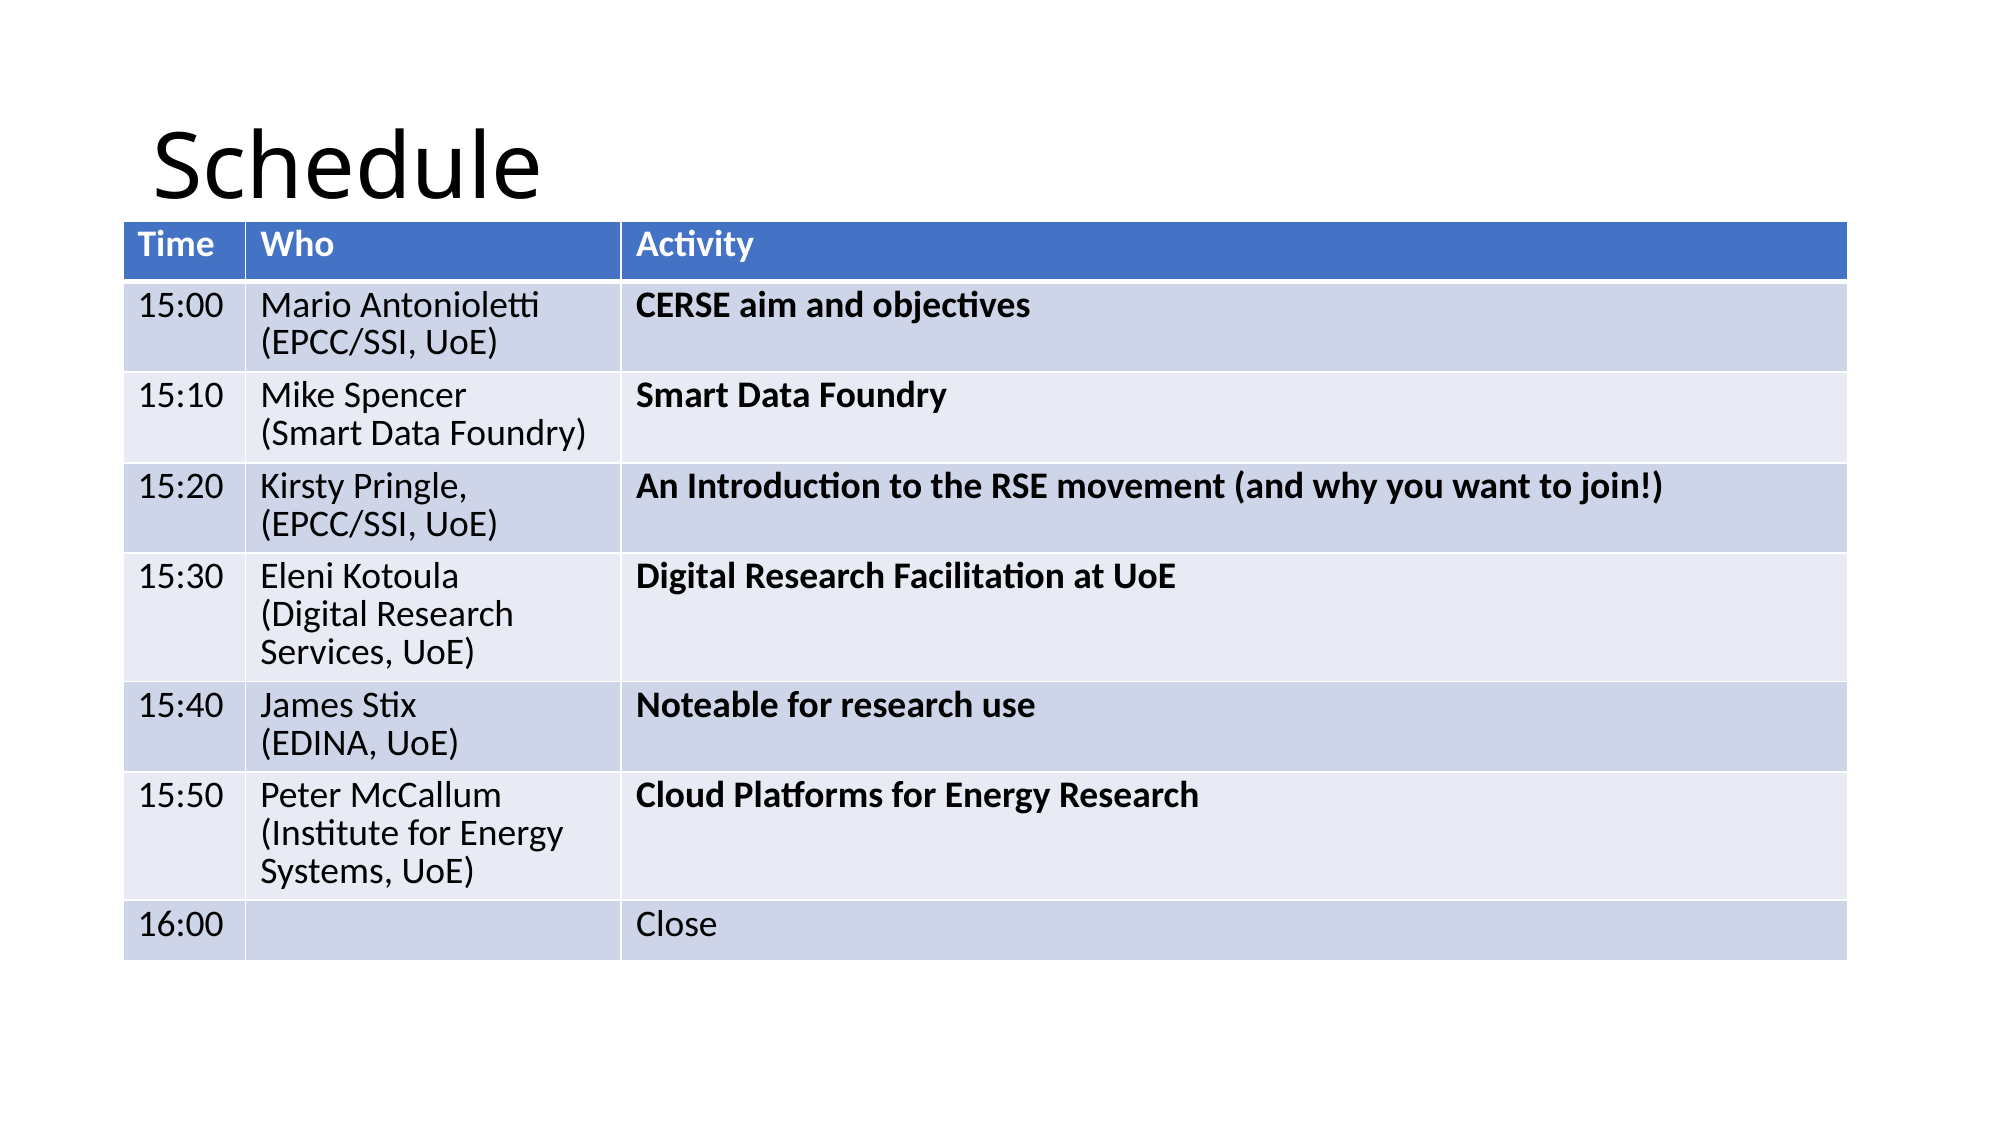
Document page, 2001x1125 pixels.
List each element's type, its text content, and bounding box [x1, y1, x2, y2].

table_cell [246, 901, 620, 960]
table_cell 15:40 [124, 682, 245, 771]
table_cell Peter McCallum (Institute for Energy Systems, UoE) [246, 773, 620, 899]
title Schedule [137, 59, 1863, 278]
table_cell Mario Antonioletti (EPCC/SSI, UoE) [246, 284, 620, 371]
table_cell 15:50 [124, 773, 245, 899]
table_cell Cloud Platforms for Energy Research [622, 773, 1847, 899]
table_header Activity [622, 222, 1847, 279]
table_cell Close [622, 901, 1847, 960]
table_cell Noteable for research use [622, 682, 1847, 771]
table_header Time [124, 222, 245, 279]
table_cell Eleni Kotoula (Digital Research Services, UoE) [246, 554, 620, 681]
table_cell 15:10 [124, 373, 245, 462]
table_cell 15:20 [124, 464, 245, 552]
table_cell 16:00 [124, 901, 245, 960]
table_cell Mike Spencer (Smart Data Foundry) [246, 373, 620, 462]
table_cell Smart Data Foundry [622, 373, 1847, 462]
table_cell James Stix (EDINA, UoE) [246, 682, 620, 771]
table_cell Kirsty Pringle, (EPCC/SSI, UoE) [246, 464, 620, 552]
table_cell Digital Research Facilitation at UoE [622, 554, 1847, 681]
table_cell CERSE aim and objectives [622, 284, 1847, 371]
table_header Who [246, 222, 620, 279]
table_cell 15:00 [124, 284, 245, 371]
table_cell An Introduction to the RSE movement (and why you want to join!) [622, 464, 1847, 552]
table_cell 15:30 [124, 554, 245, 681]
